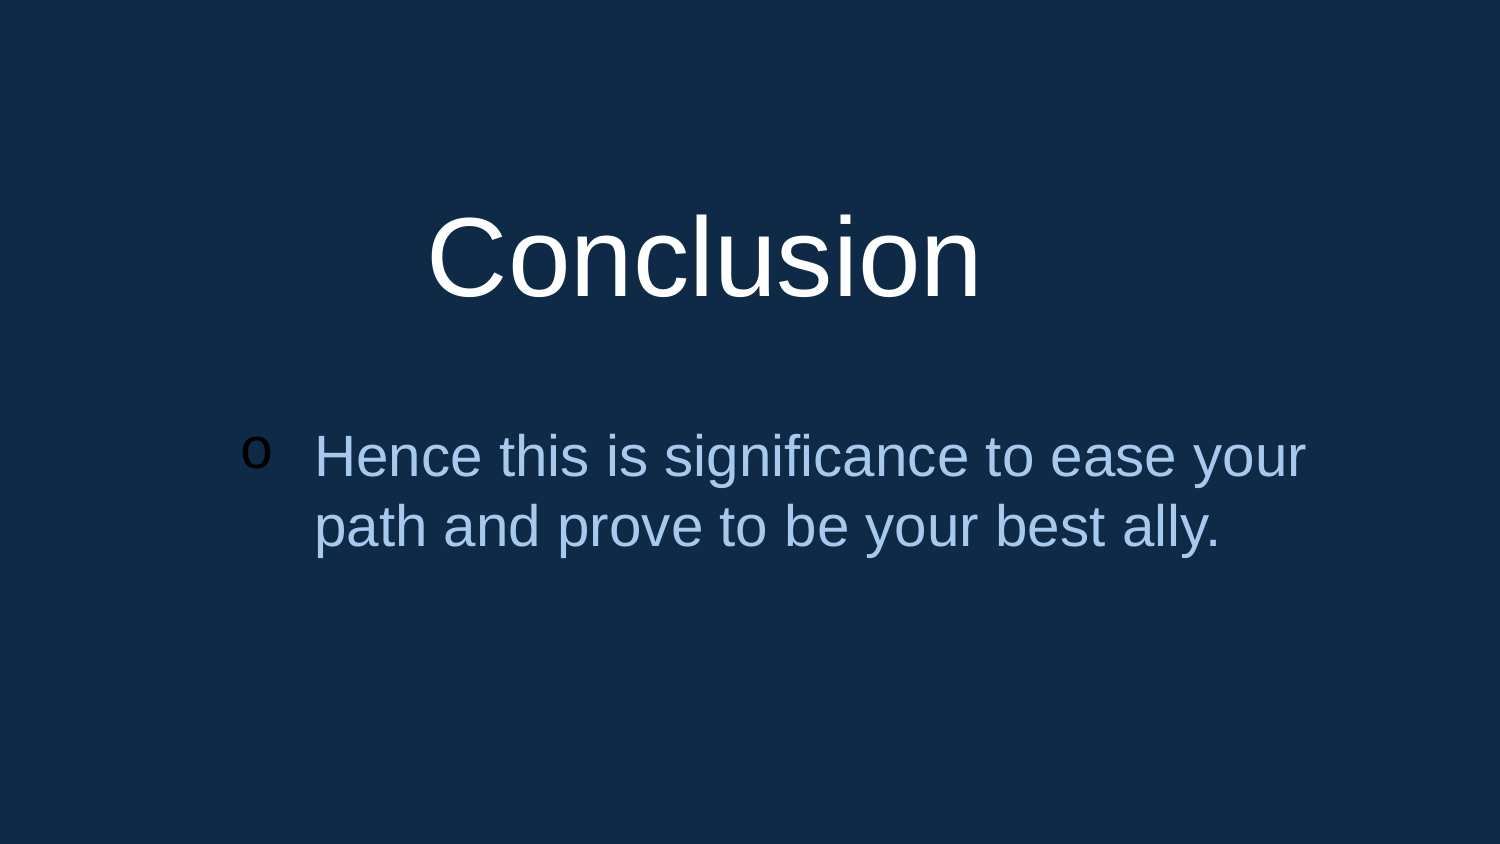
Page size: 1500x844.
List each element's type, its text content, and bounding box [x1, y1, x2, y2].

text_box Hence this is significance to ease your path and prove to be your best ally. [224, 410, 1409, 566]
title Conclusion [73, 169, 1337, 249]
